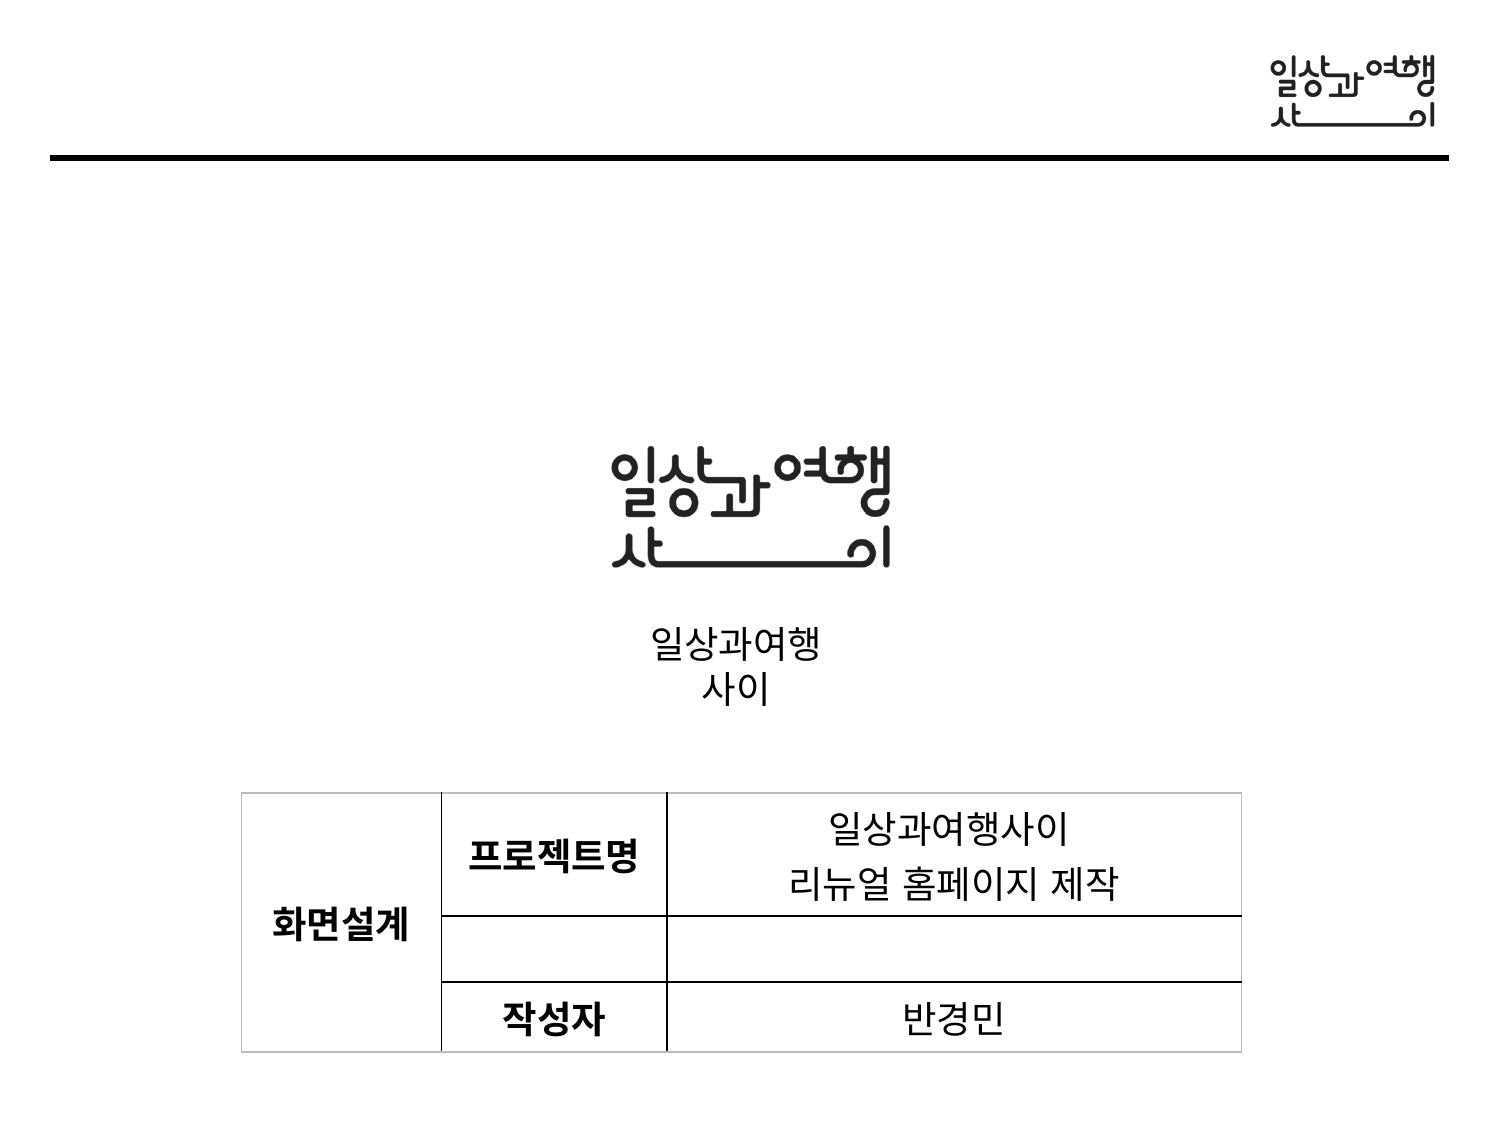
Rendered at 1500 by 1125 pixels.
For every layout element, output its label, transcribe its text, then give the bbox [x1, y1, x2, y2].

table_cell [668, 917, 1241, 981]
picture [1269, 54, 1436, 128]
table_cell [442, 917, 666, 981]
text_box 일상과여행 사이 [606, 613, 866, 718]
table_header 일상과여행사이 리뉴얼 홈페이지 제작 [668, 794, 1241, 915]
table_cell 반경민 [668, 983, 1241, 1051]
table_header 화면설계 [242, 794, 441, 1051]
picture [608, 444, 892, 569]
table_header 프로젝트명 [442, 794, 666, 915]
table_cell 작성자 [442, 983, 666, 1051]
